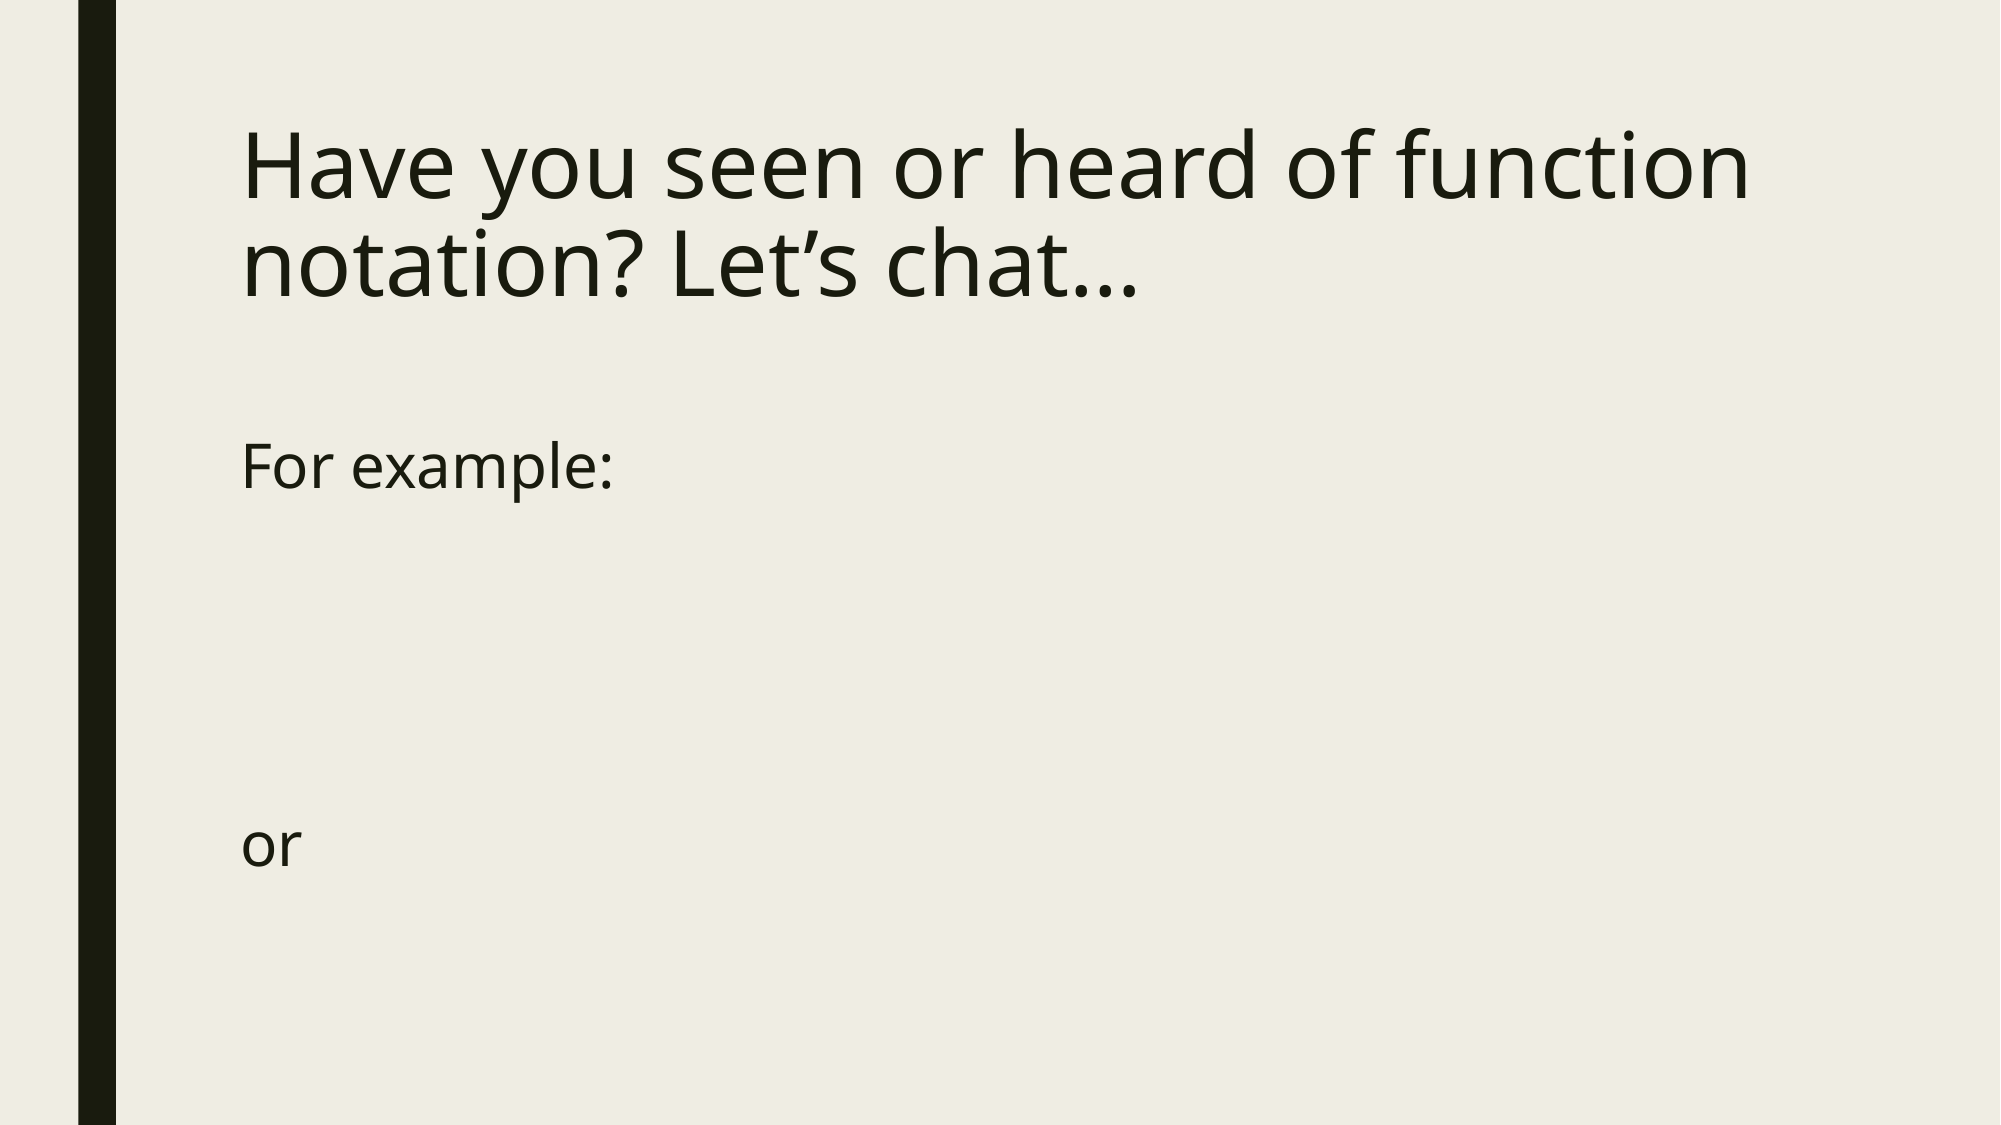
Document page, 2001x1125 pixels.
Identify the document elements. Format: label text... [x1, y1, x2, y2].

title Have you seen or heard of function notation? Let’s chat… [225, 112, 1800, 357]
